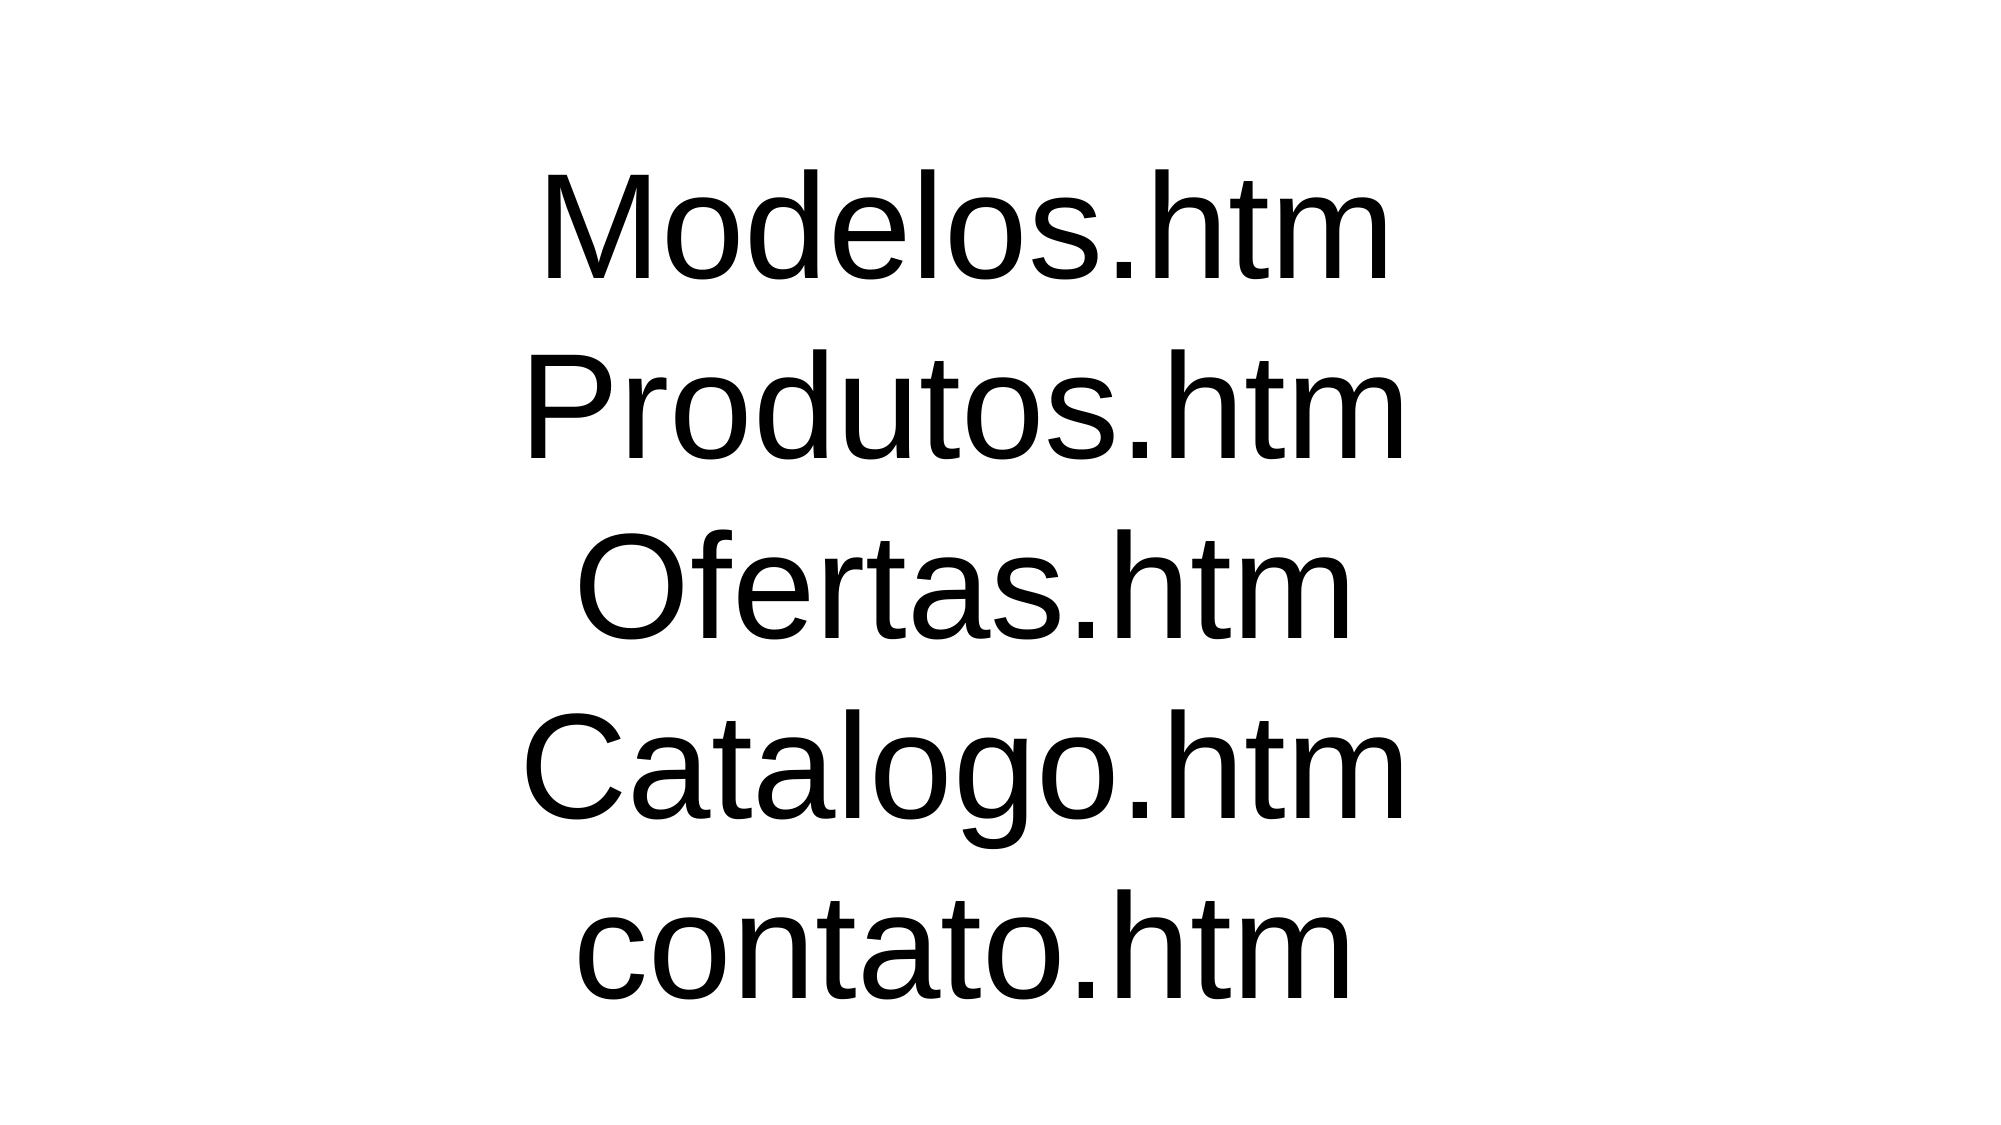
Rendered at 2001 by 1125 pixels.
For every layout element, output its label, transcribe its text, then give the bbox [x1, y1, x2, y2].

text_box Modelos.htm Produtos.htm Ofertas.htm Catalogo.htm contato.htm [152, 120, 1780, 1036]
